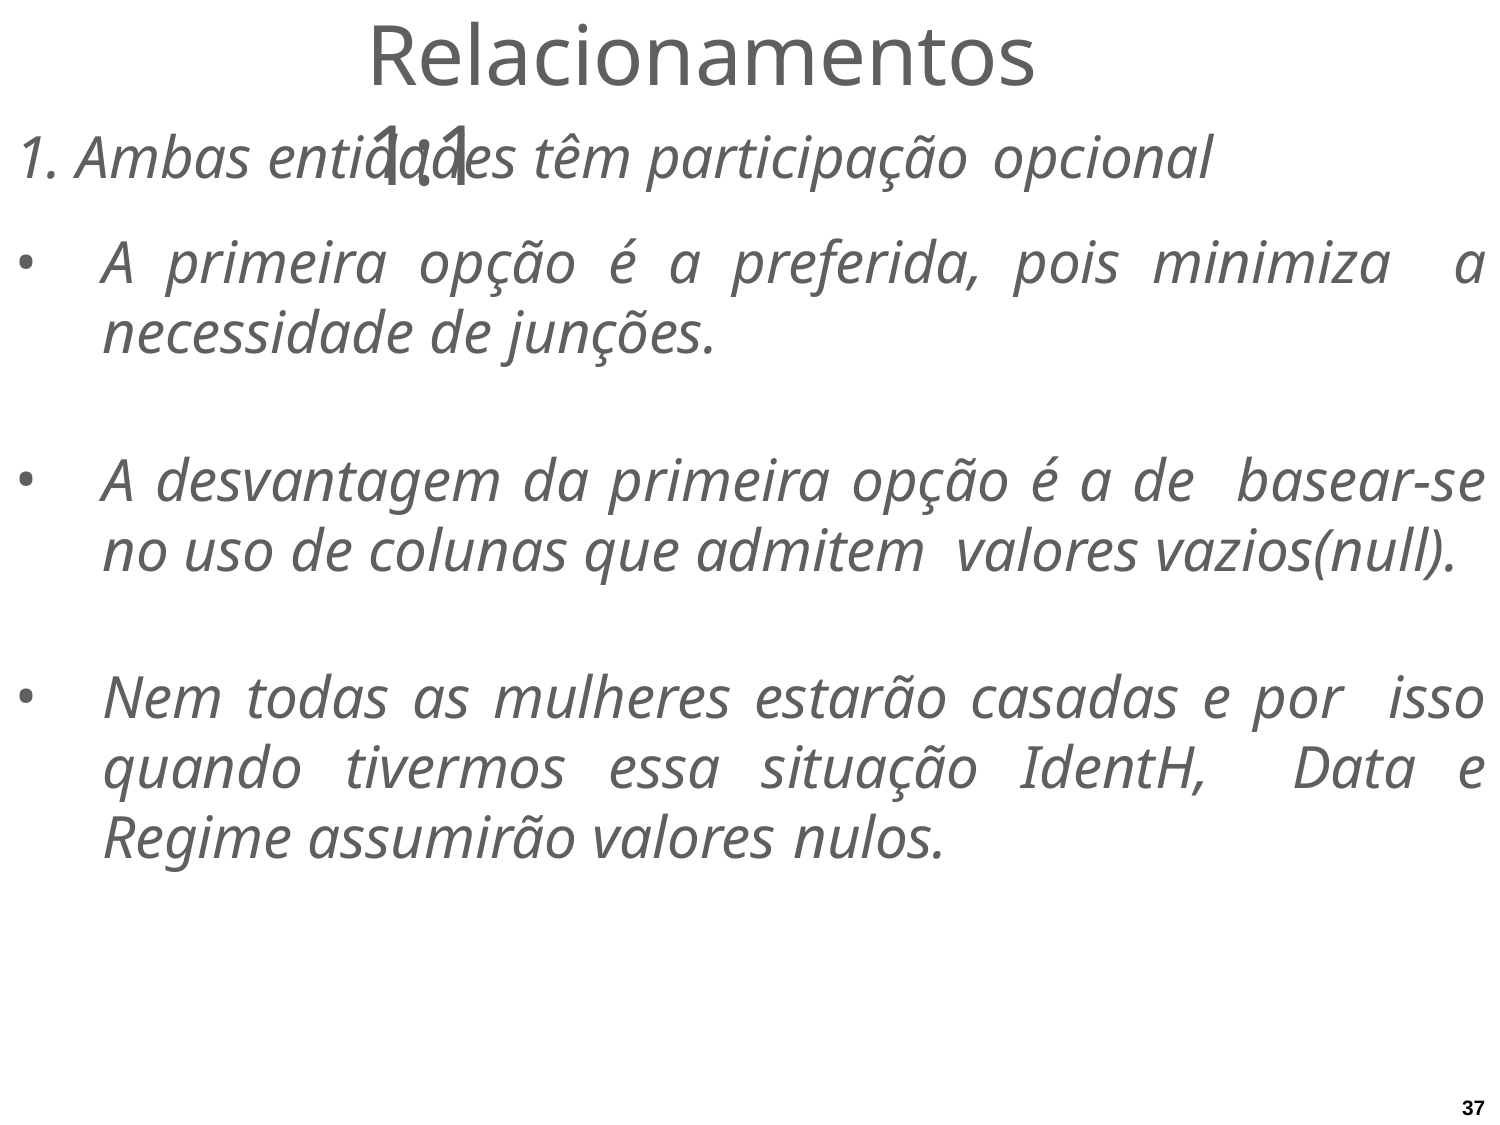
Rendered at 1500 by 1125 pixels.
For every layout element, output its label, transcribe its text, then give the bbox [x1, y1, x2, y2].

text_box 1. Ambas entidades têm participação opcional A primeira opção é a preferida, pois minimiza a necessidade de junções. A desvantagem da primeira opção é a de basear-se no uso de colunas que admitem valores vazios(null). Nem todas as mulheres estarão casadas e por isso quando tivermos essa situação IdentH, Data e Regime assumirão valores nulos. [12, 83, 1488, 871]
title Relacionamentos 1:1 [363, 0, 1137, 83]
slide_number 37 [1457, 1094, 1490, 1125]
